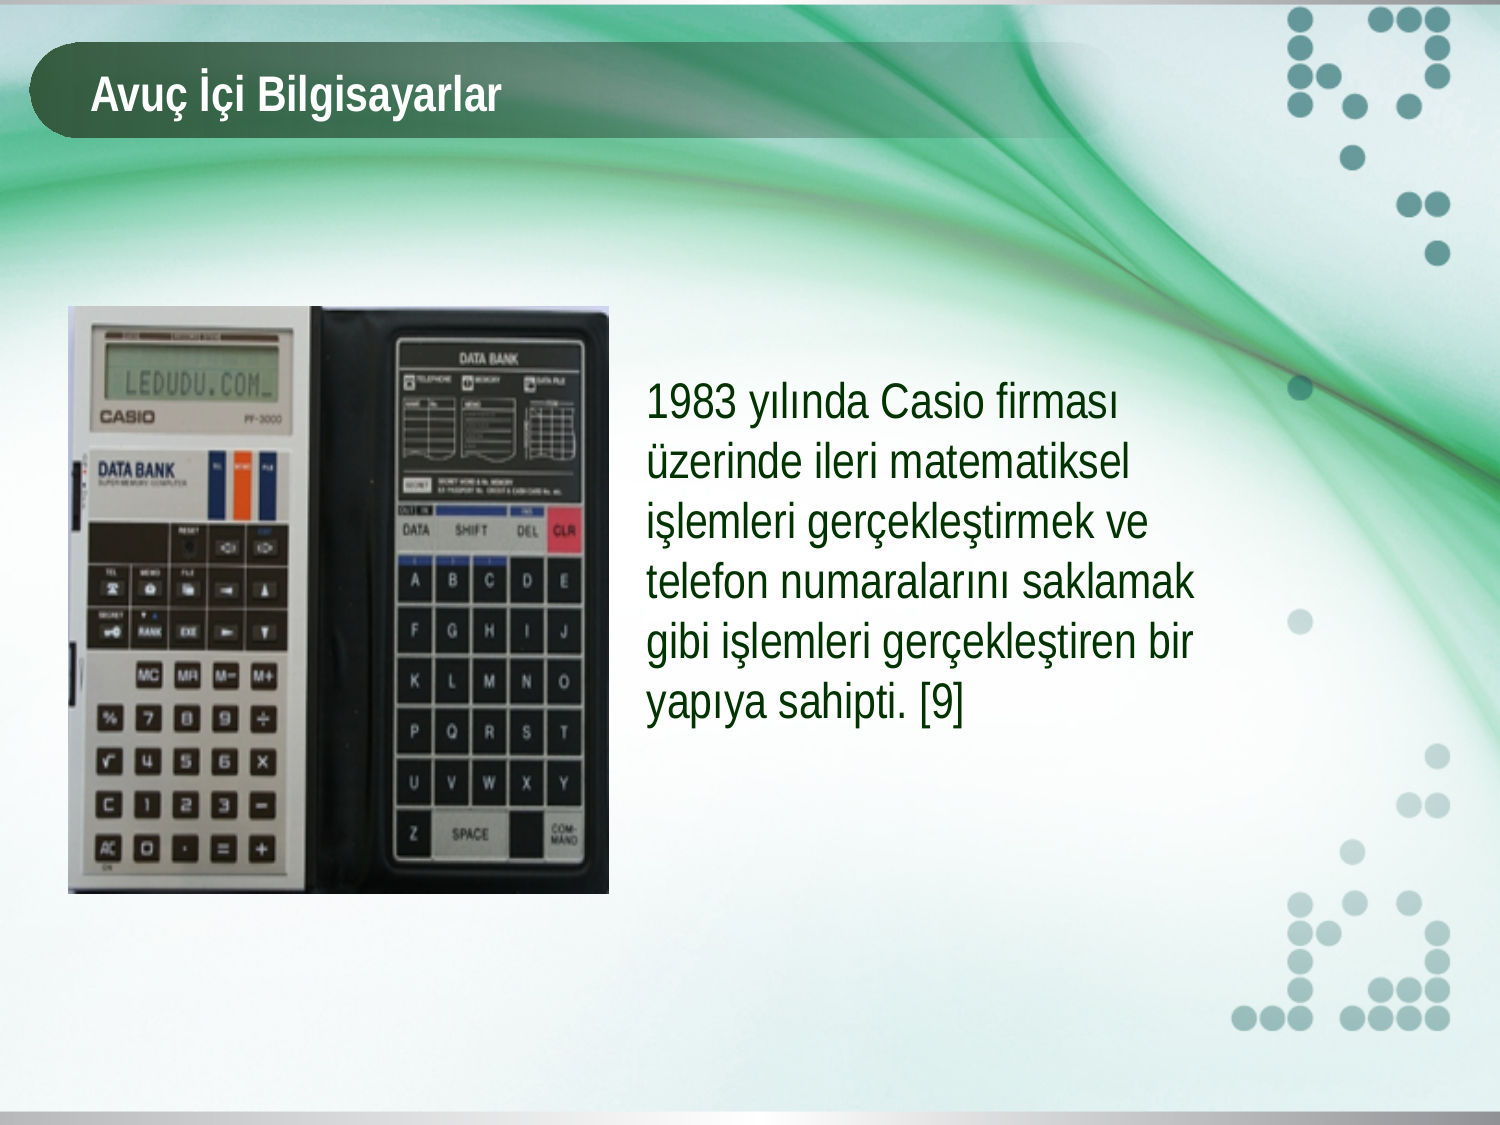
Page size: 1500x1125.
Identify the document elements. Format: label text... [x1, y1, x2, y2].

picture [0, 0, 1500, 1125]
title Avuç İçi Bilgisayarlar [75, 43, 1425, 141]
text_box [29, 42, 1080, 138]
text_box 1983 yılında Casio firması üzerinde ileri matematiksel işlemleri gerçekleştirmek ve telefon numaralarını saklamak gibi işlemleri gerçekleştiren bir yapıya sahipti. [9] [631, 361, 1235, 737]
